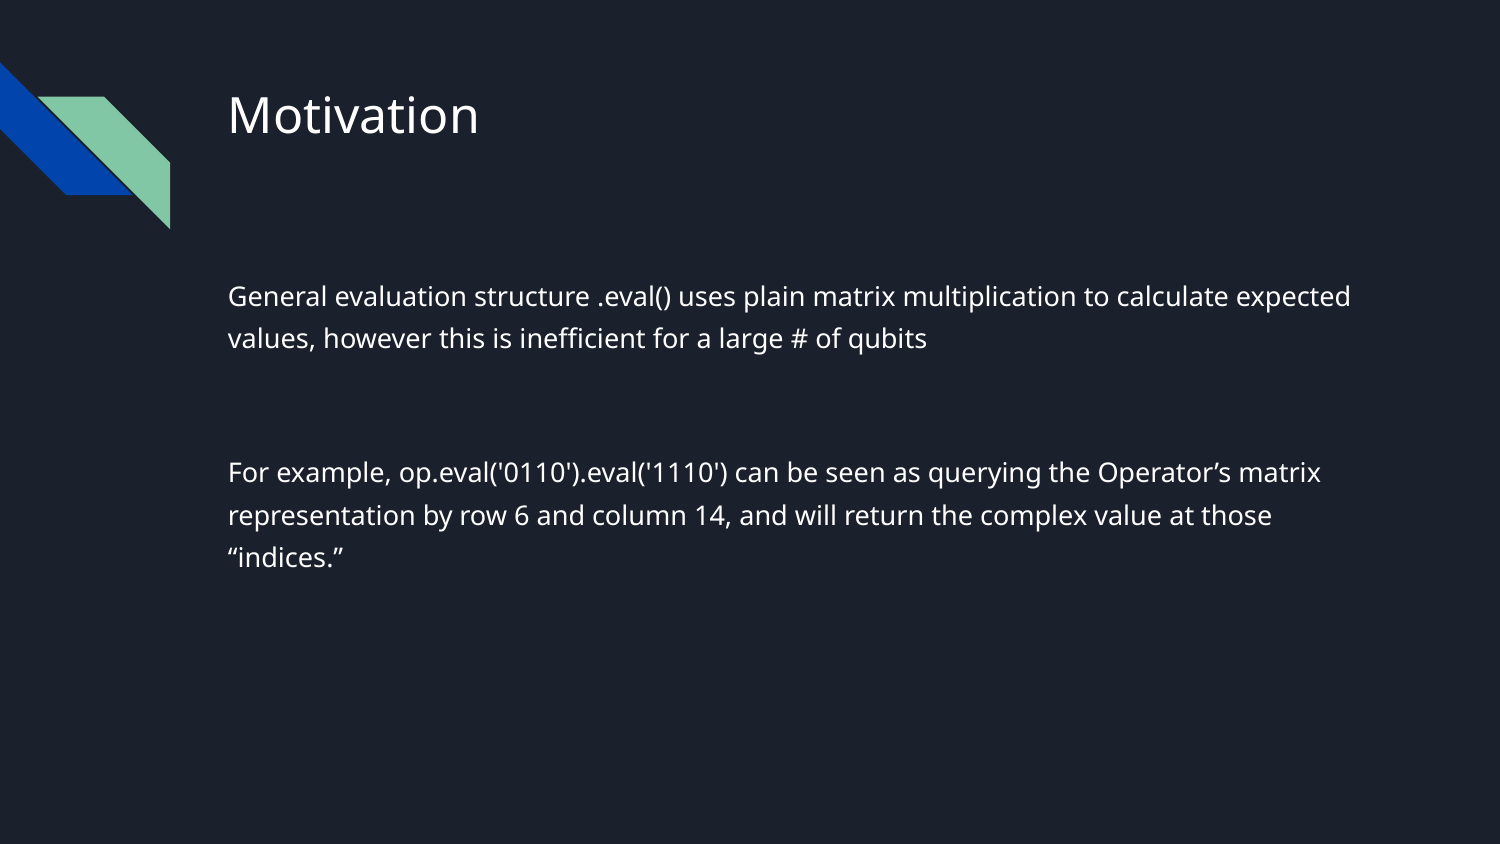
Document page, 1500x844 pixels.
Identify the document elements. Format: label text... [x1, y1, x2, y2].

list General evaluation structure .eval() uses plain matrix multiplication to calculate expected values, however this is inefficient for a large # of qubits For example, op.eval('0110').eval('1110') can be seen as querying the Operator’s matrix representation by row 6 and column 14, and will return the complex value at those “indices.” [212, 257, 1368, 735]
title Motivation [212, 64, 1368, 215]
